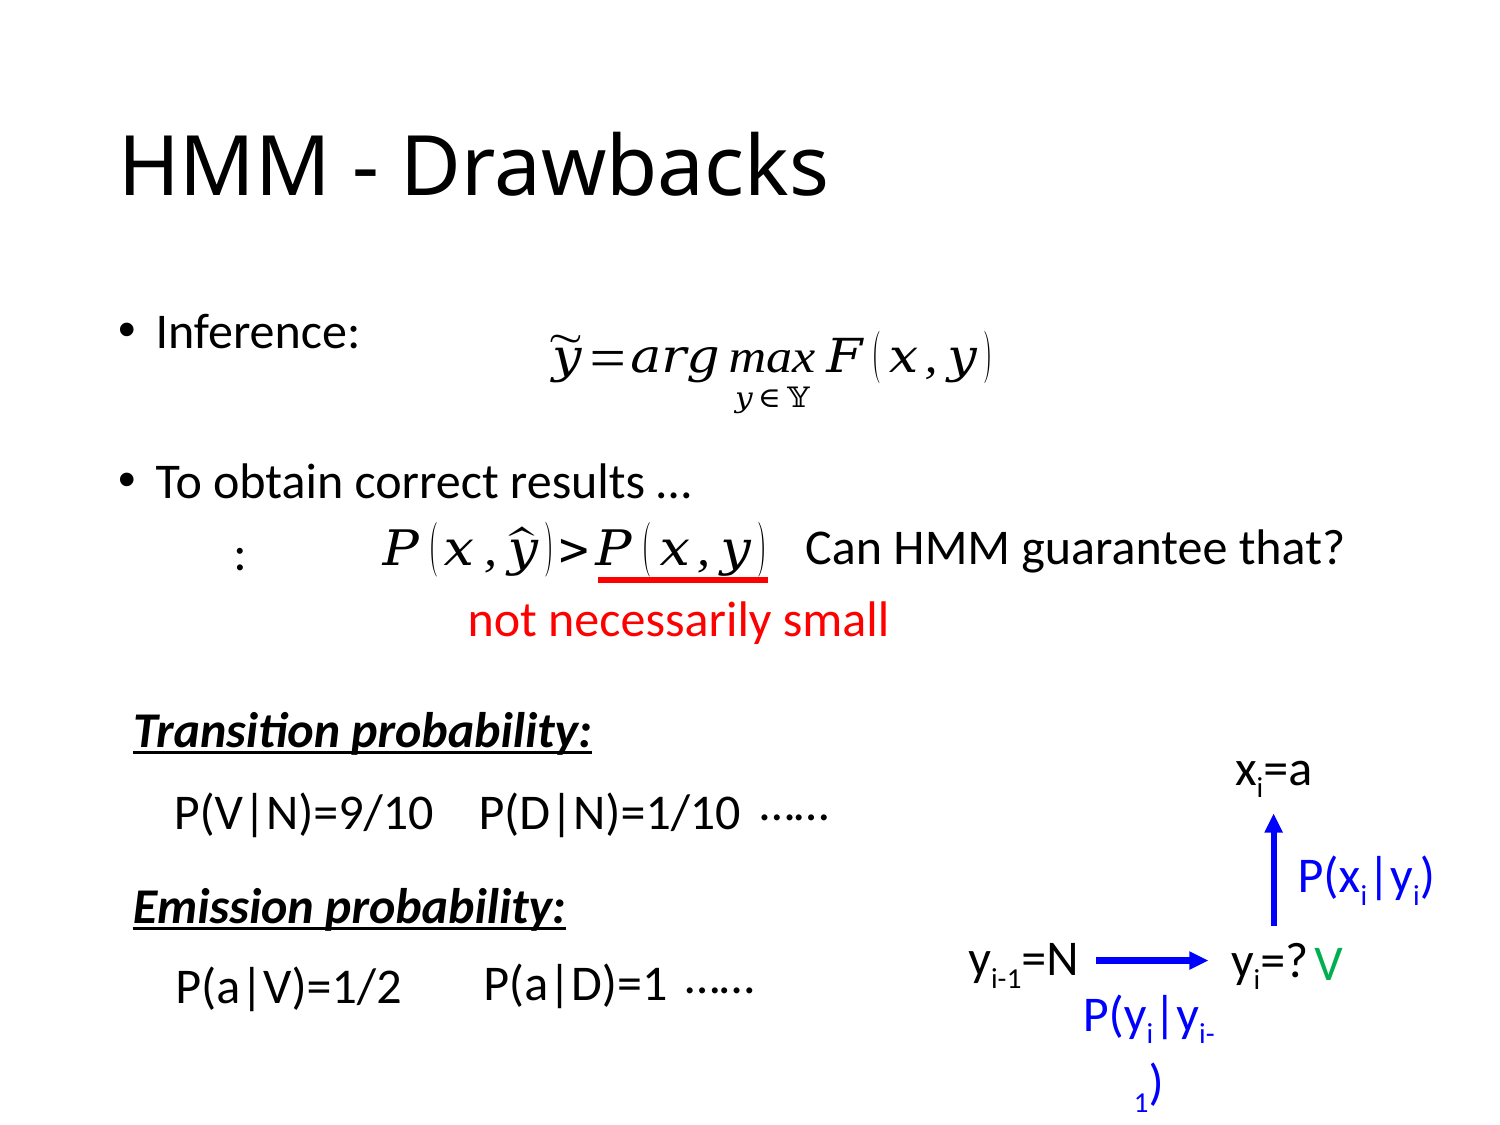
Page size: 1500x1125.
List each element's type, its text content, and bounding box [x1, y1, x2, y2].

text_box …… [714, 762, 874, 838]
text_box Can HMM guarantee that? [768, 507, 1383, 583]
text_box xi=a [1208, 727, 1340, 811]
title HMM - Drawbacks [103, 59, 1397, 278]
text_box yi-1=N [930, 918, 1118, 1002]
text_box P(a|V)=1/2 [103, 946, 474, 1022]
text_box yi=? [1204, 919, 1336, 1003]
text_box Emission probability: [118, 865, 583, 941]
text_box …… [645, 935, 794, 1011]
text_box P(V|N)=9/10 [118, 772, 449, 847]
text_box Transition probability: [118, 690, 652, 765]
text_box P(xi|yi) [1272, 835, 1460, 919]
text_box P(a|D)=1 [390, 942, 761, 1018]
list Inference: To obtain correct results … [103, 298, 1397, 1012]
text_box P(yi|yi-1) [1055, 974, 1243, 1125]
text_box P(D|N)=1/10 [449, 771, 770, 847]
text_box V [1299, 923, 1356, 998]
